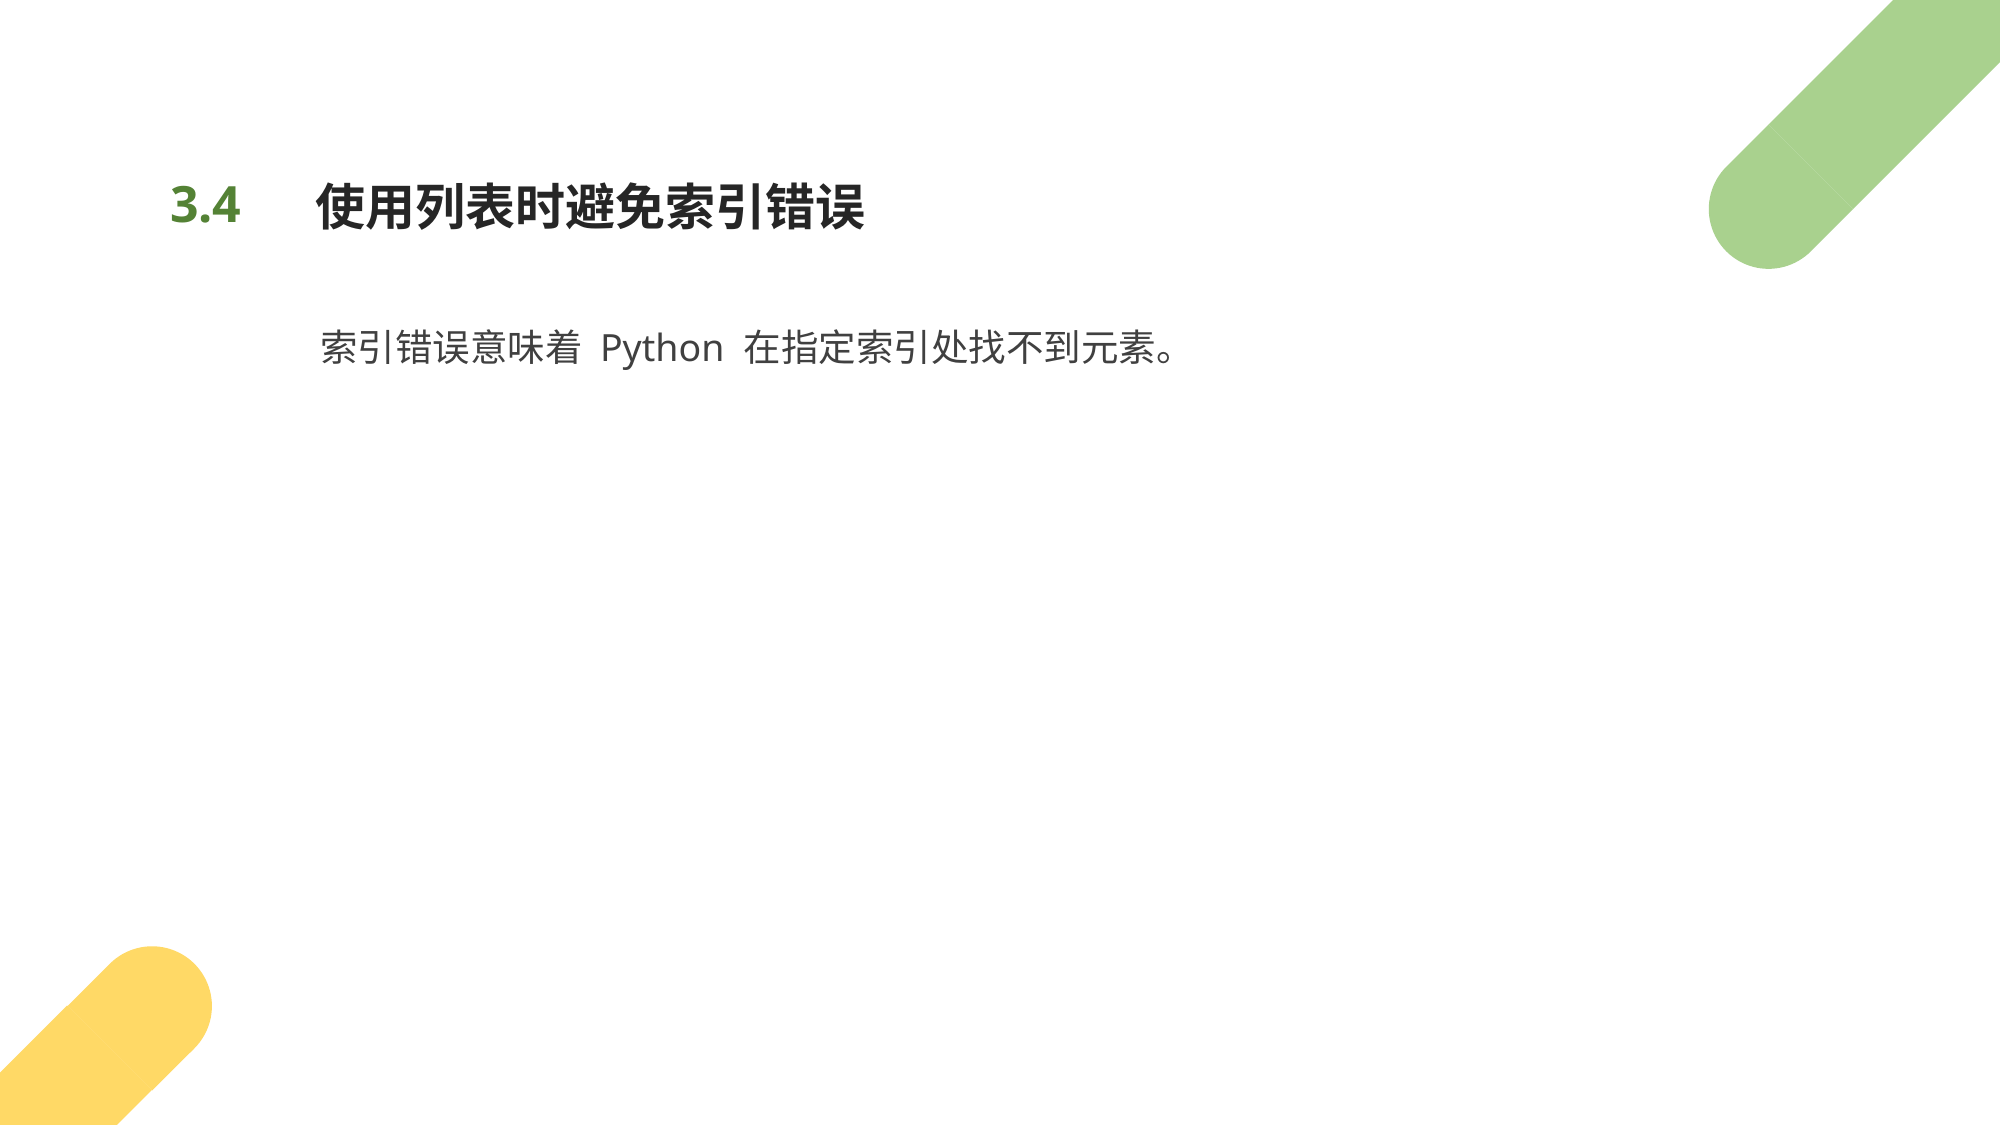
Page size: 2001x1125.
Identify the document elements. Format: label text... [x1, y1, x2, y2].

list 3.4 [155, 172, 300, 250]
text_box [1613, 0, 2000, 39]
title 使用列表时避免索引错误 [300, 172, 1720, 246]
list 索引错误意味着 Python 在指定索引处找不到元素。 [270, 293, 1684, 636]
